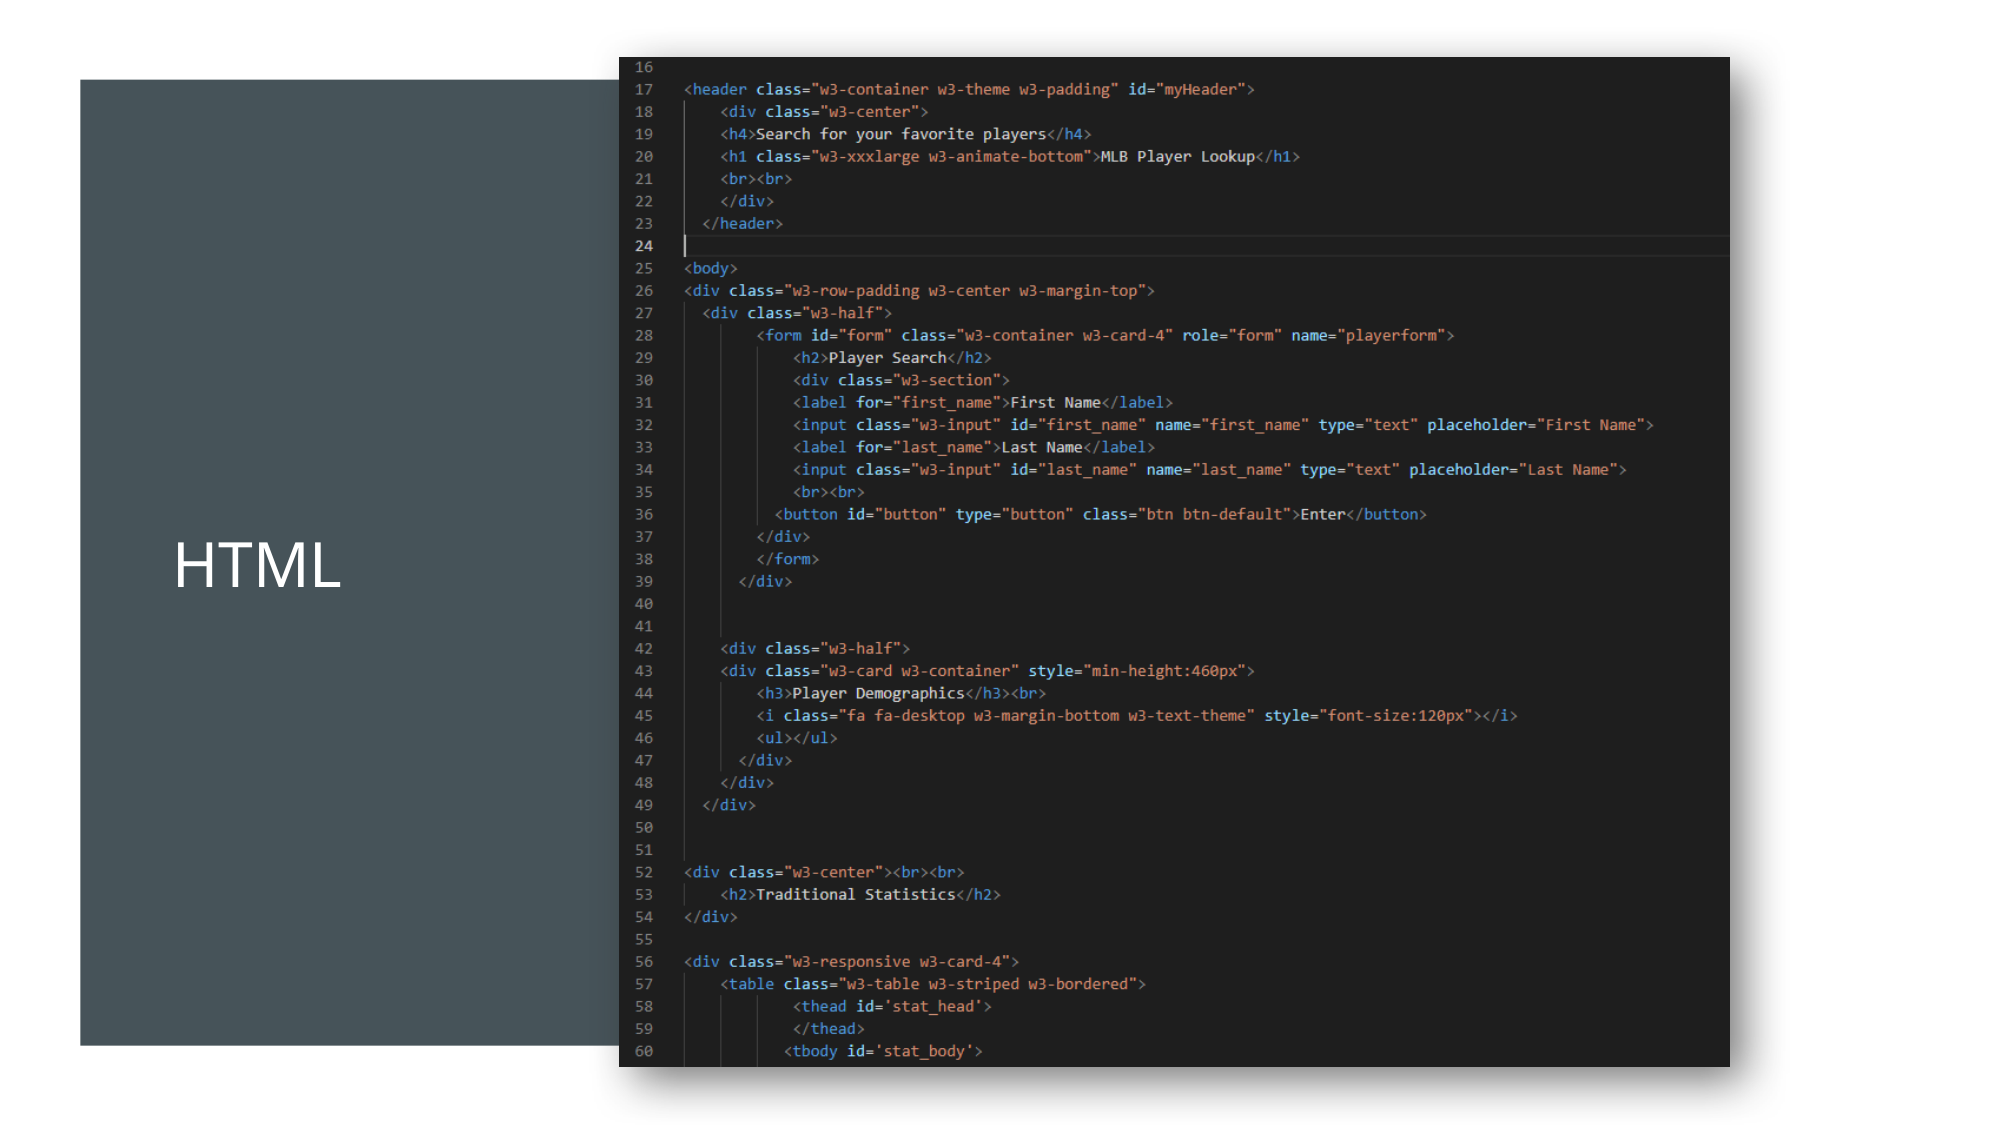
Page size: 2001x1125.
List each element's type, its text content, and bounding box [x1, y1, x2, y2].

text_box HTML [157, 182, 601, 942]
text_box [0, 0, 2000, 1125]
picture [619, 56, 1730, 1068]
text_box [79, 78, 605, 1047]
